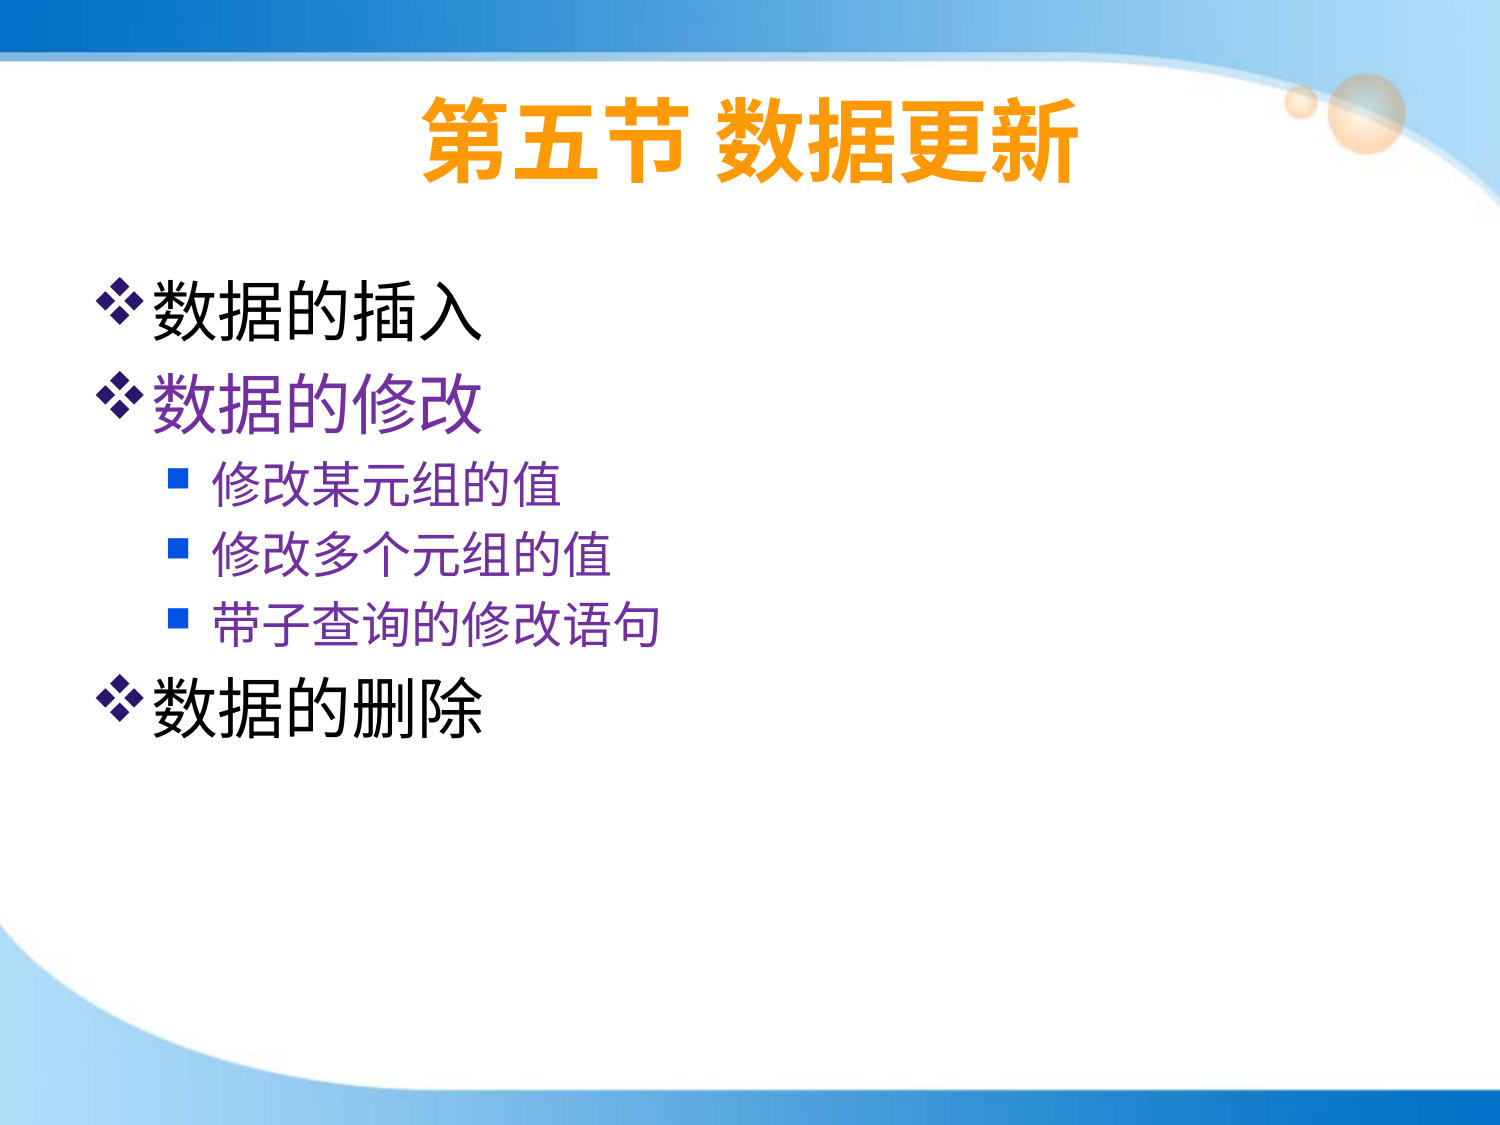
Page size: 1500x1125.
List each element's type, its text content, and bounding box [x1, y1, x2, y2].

title 第五节 数据更新 [75, 45, 1425, 233]
list 数据的插入 数据的修改 修改某元组的值 修改多个元组的值 带子查询的修改语句 数据的删除 [75, 262, 1425, 1005]
picture [0, 0, 1500, 1125]
